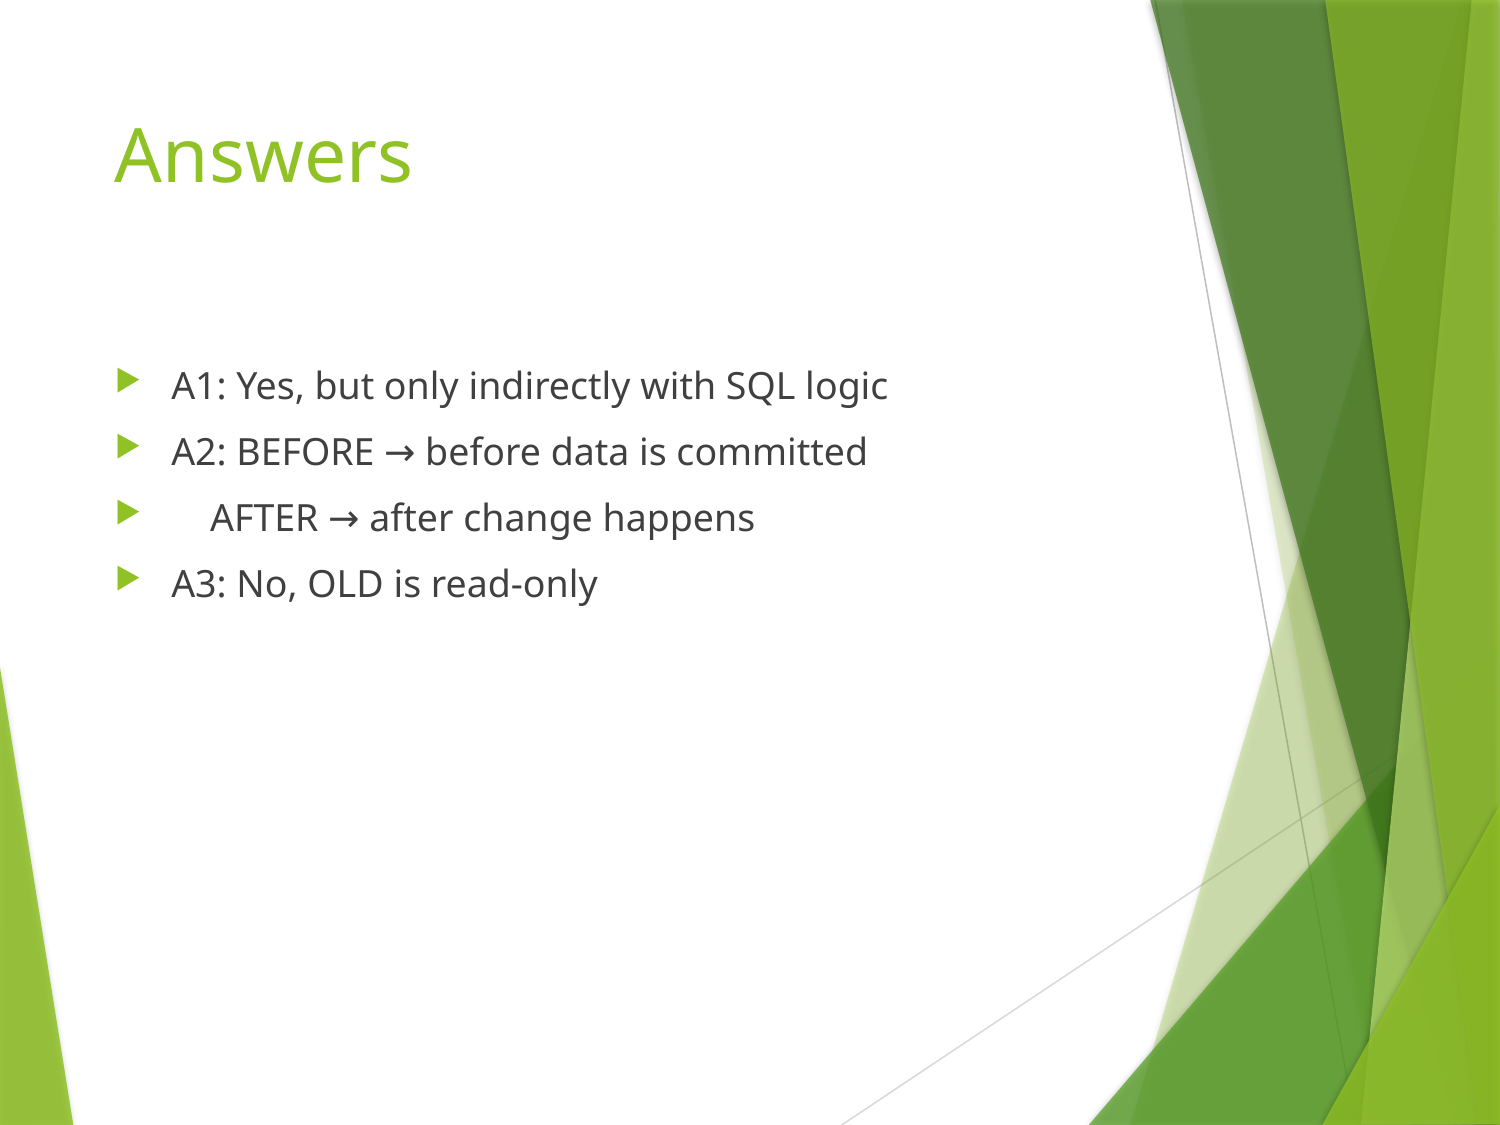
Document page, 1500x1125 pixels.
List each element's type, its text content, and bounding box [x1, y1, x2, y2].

title Answers [99, 99, 1142, 317]
list A1: Yes, but only indirectly with SQL logic A2: BEFORE → before data is committed AFTER → after change happens A3: No, OLD is read-only [99, 354, 1142, 992]
